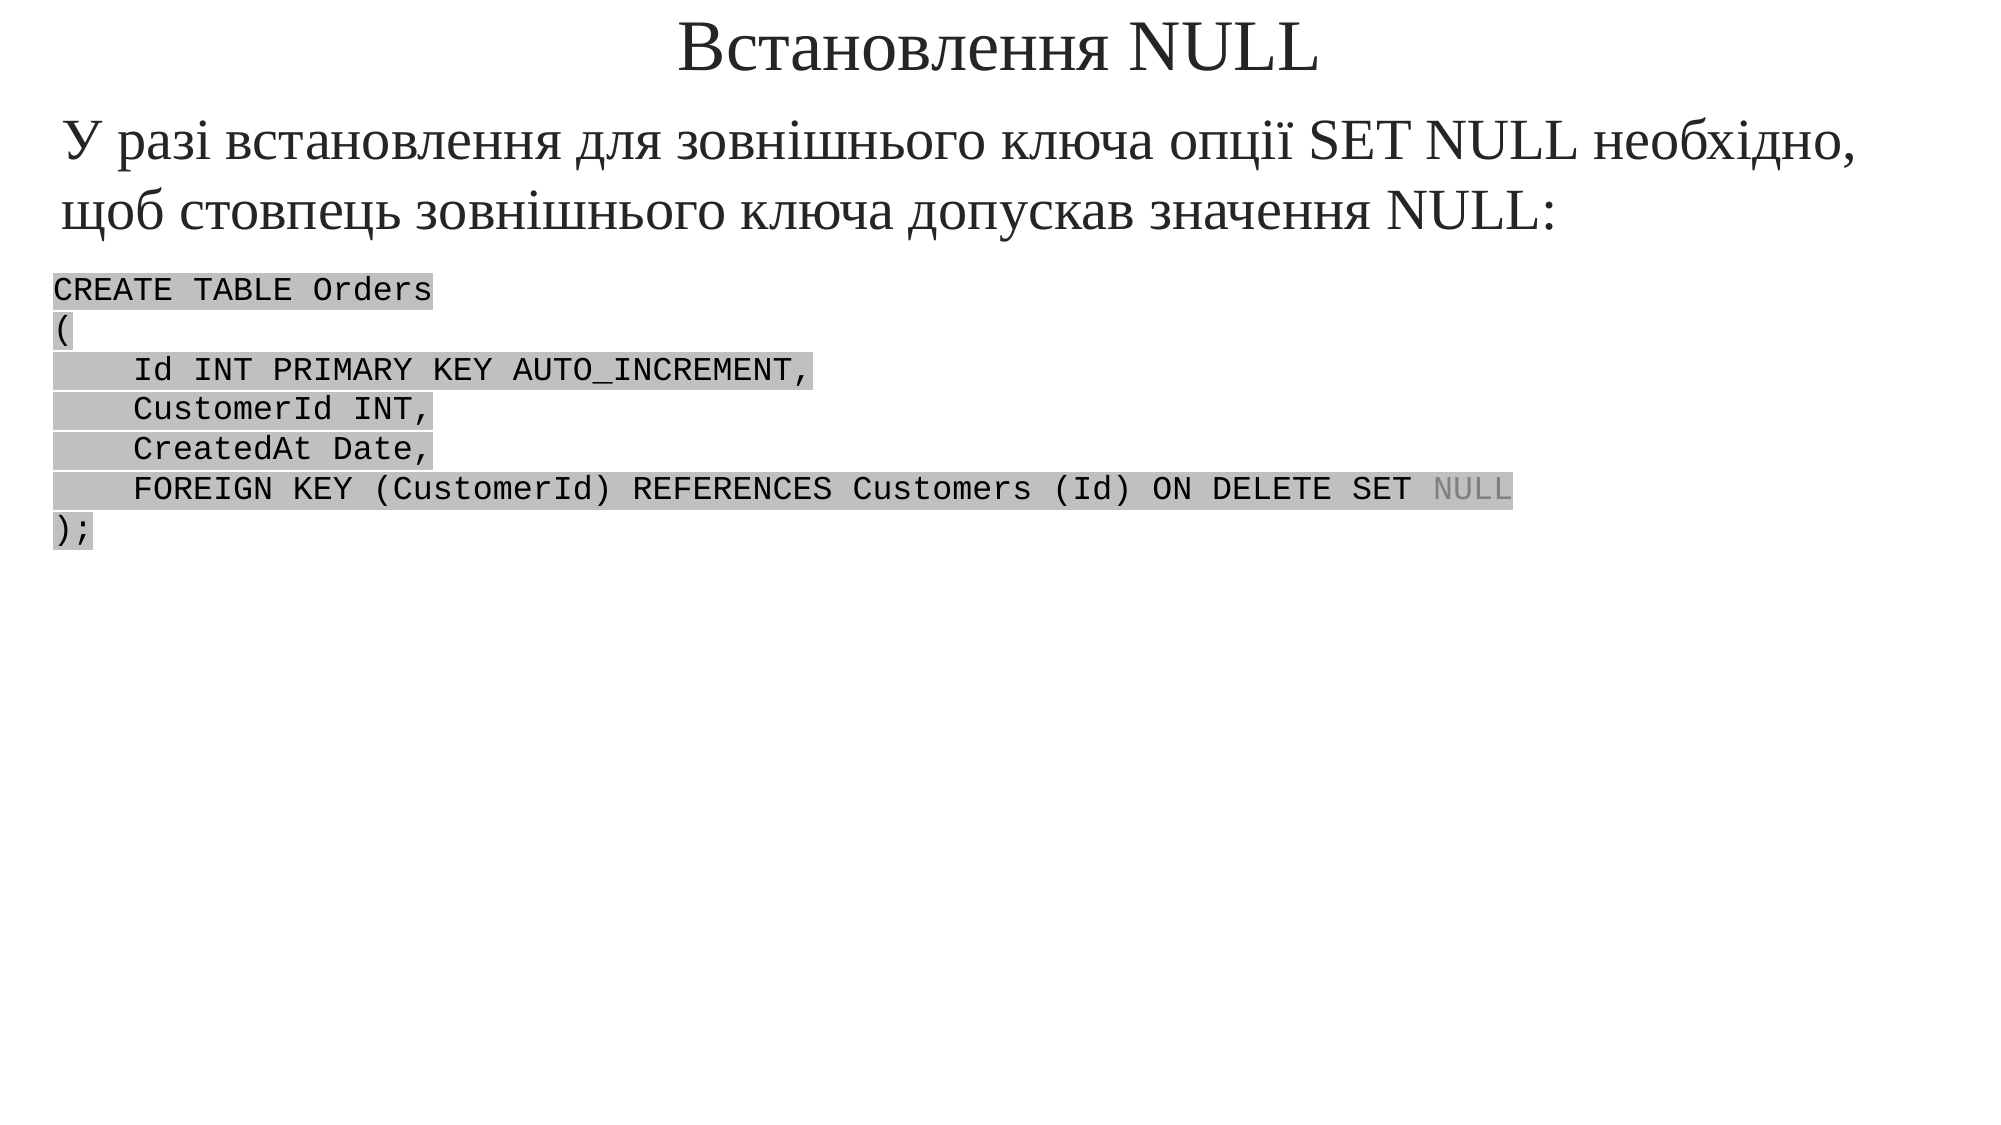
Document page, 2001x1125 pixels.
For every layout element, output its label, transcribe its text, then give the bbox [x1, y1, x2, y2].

text_box У разі встановлення для зовнішнього ключа опції SET NULL необхідно, щоб стовпець зовнішнього ключа допускав значення NULL: [46, 93, 1947, 249]
text_box CREATE TABLE Orders ( Id INT PRIMARY KEY AUTO_INCREMENT, CustomerId INT, CreatedAt Date, FOREIGN KEY (CustomerId) REFERENCES Customers (Id) ON DELETE SET NULL ); [53, 266, 1967, 547]
text_box Встановлення NULL [0, 0, 2000, 94]
